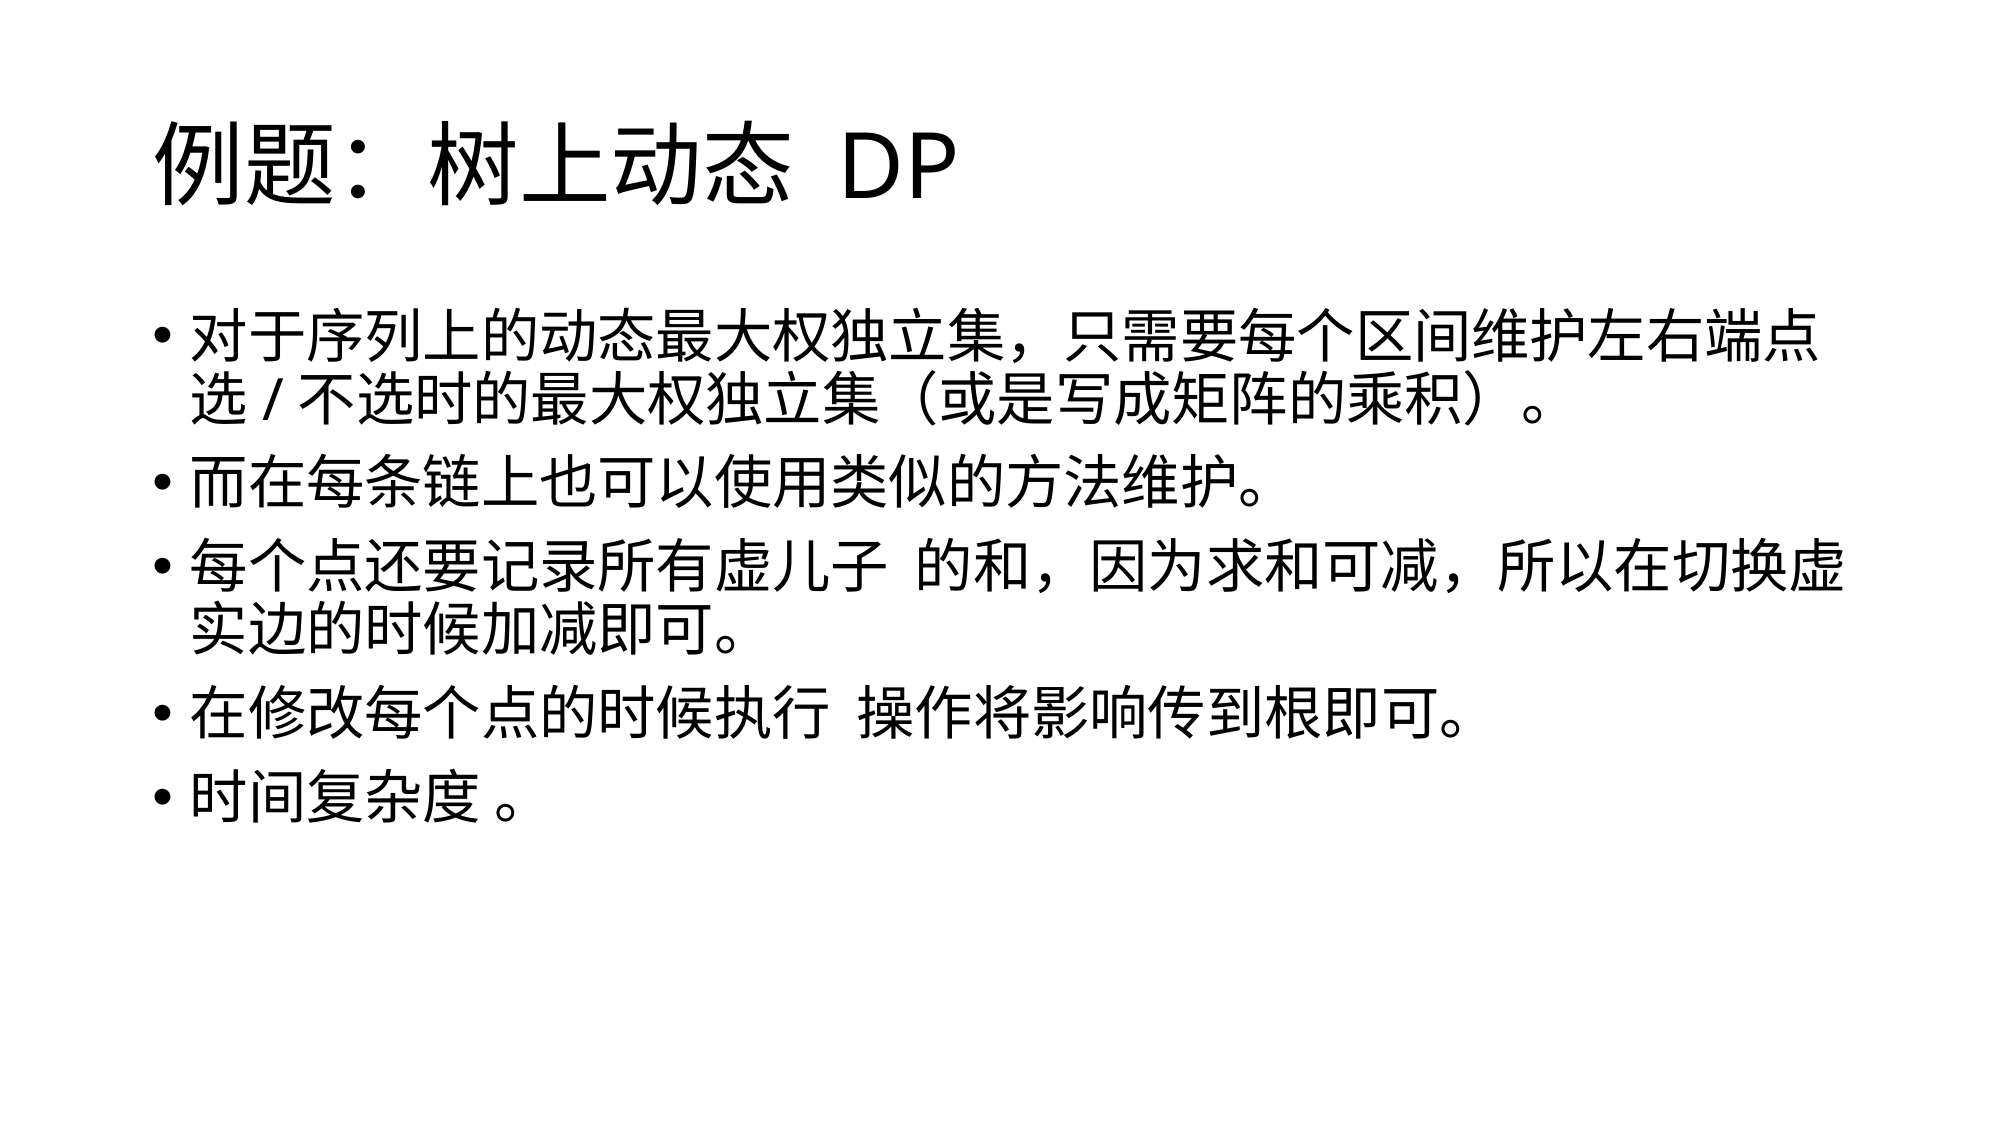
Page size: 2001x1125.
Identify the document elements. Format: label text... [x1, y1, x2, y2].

title 例题：树上动态 DP [137, 59, 1863, 278]
